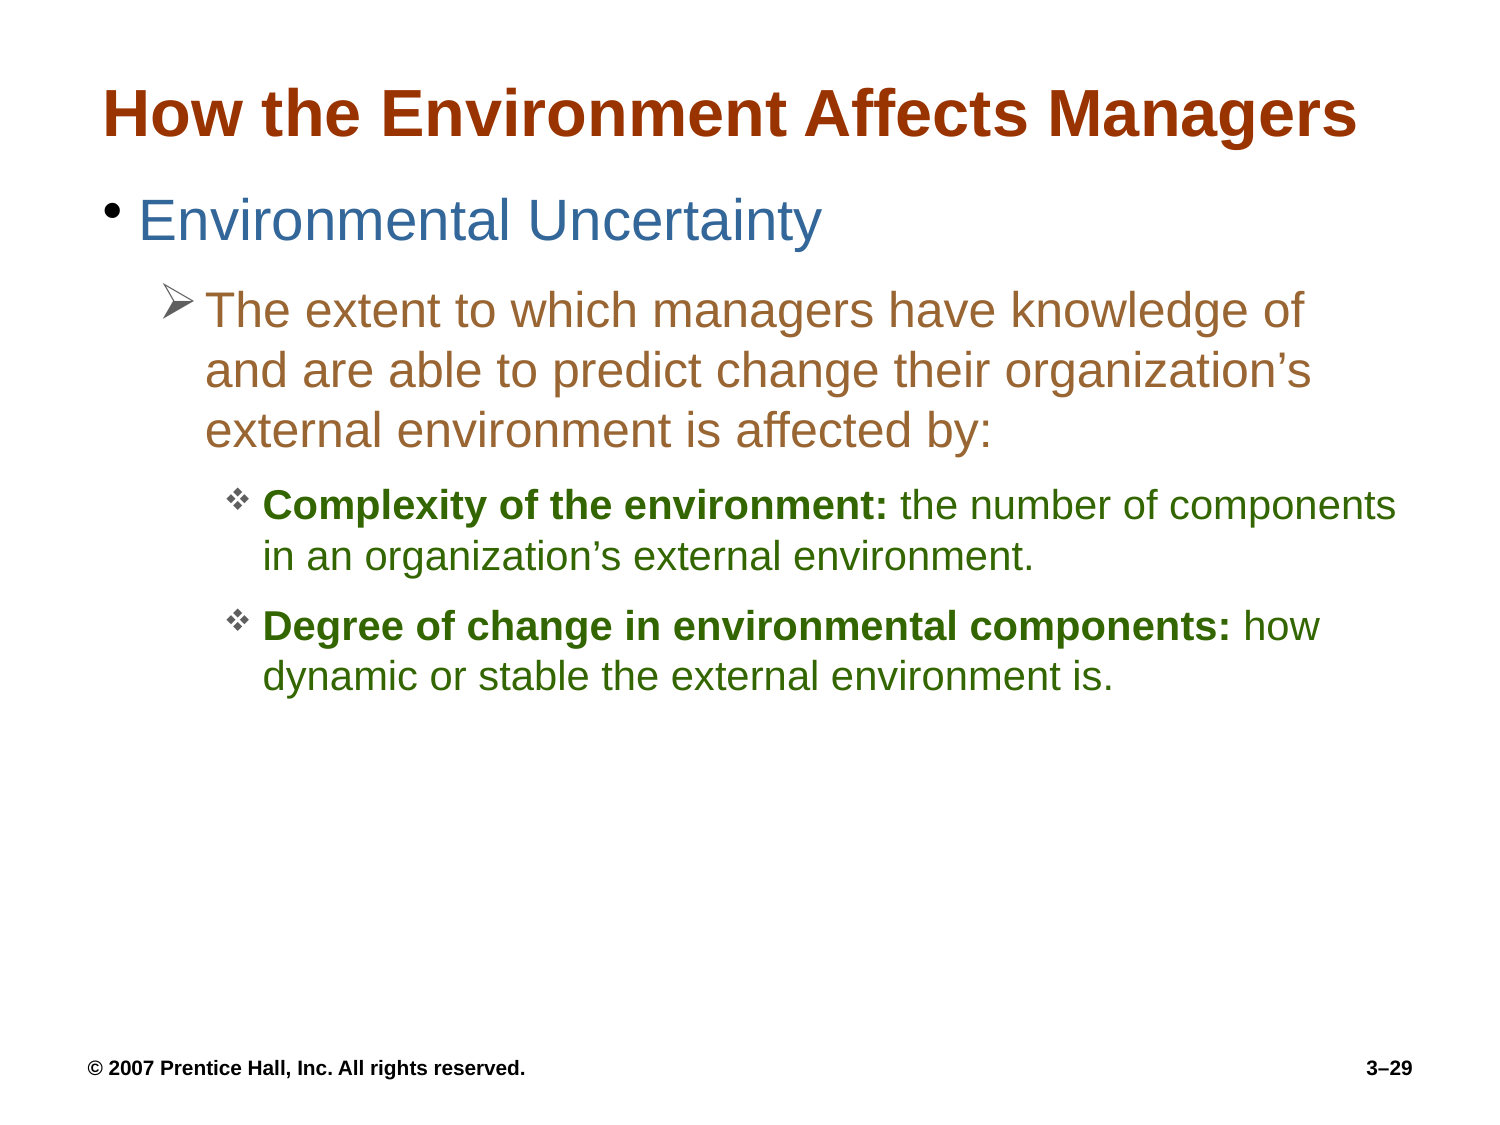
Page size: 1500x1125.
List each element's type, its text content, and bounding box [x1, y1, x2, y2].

list Environmental Uncertainty The extent to which managers have knowledge of and are able to predict change their organization’s external environment is affected by: Complexity of the environment: the number of components in an organization’s external environment. Degree of change in environmental components: how dynamic or stable the external environment is. [87, 174, 1417, 1001]
title How the Environment Affects Managers [87, 62, 1413, 158]
footer © 2007 Prentice Hall, Inc. All rights reserved. [87, 1012, 751, 1088]
slide_number 3–29 [1049, 1012, 1413, 1088]
